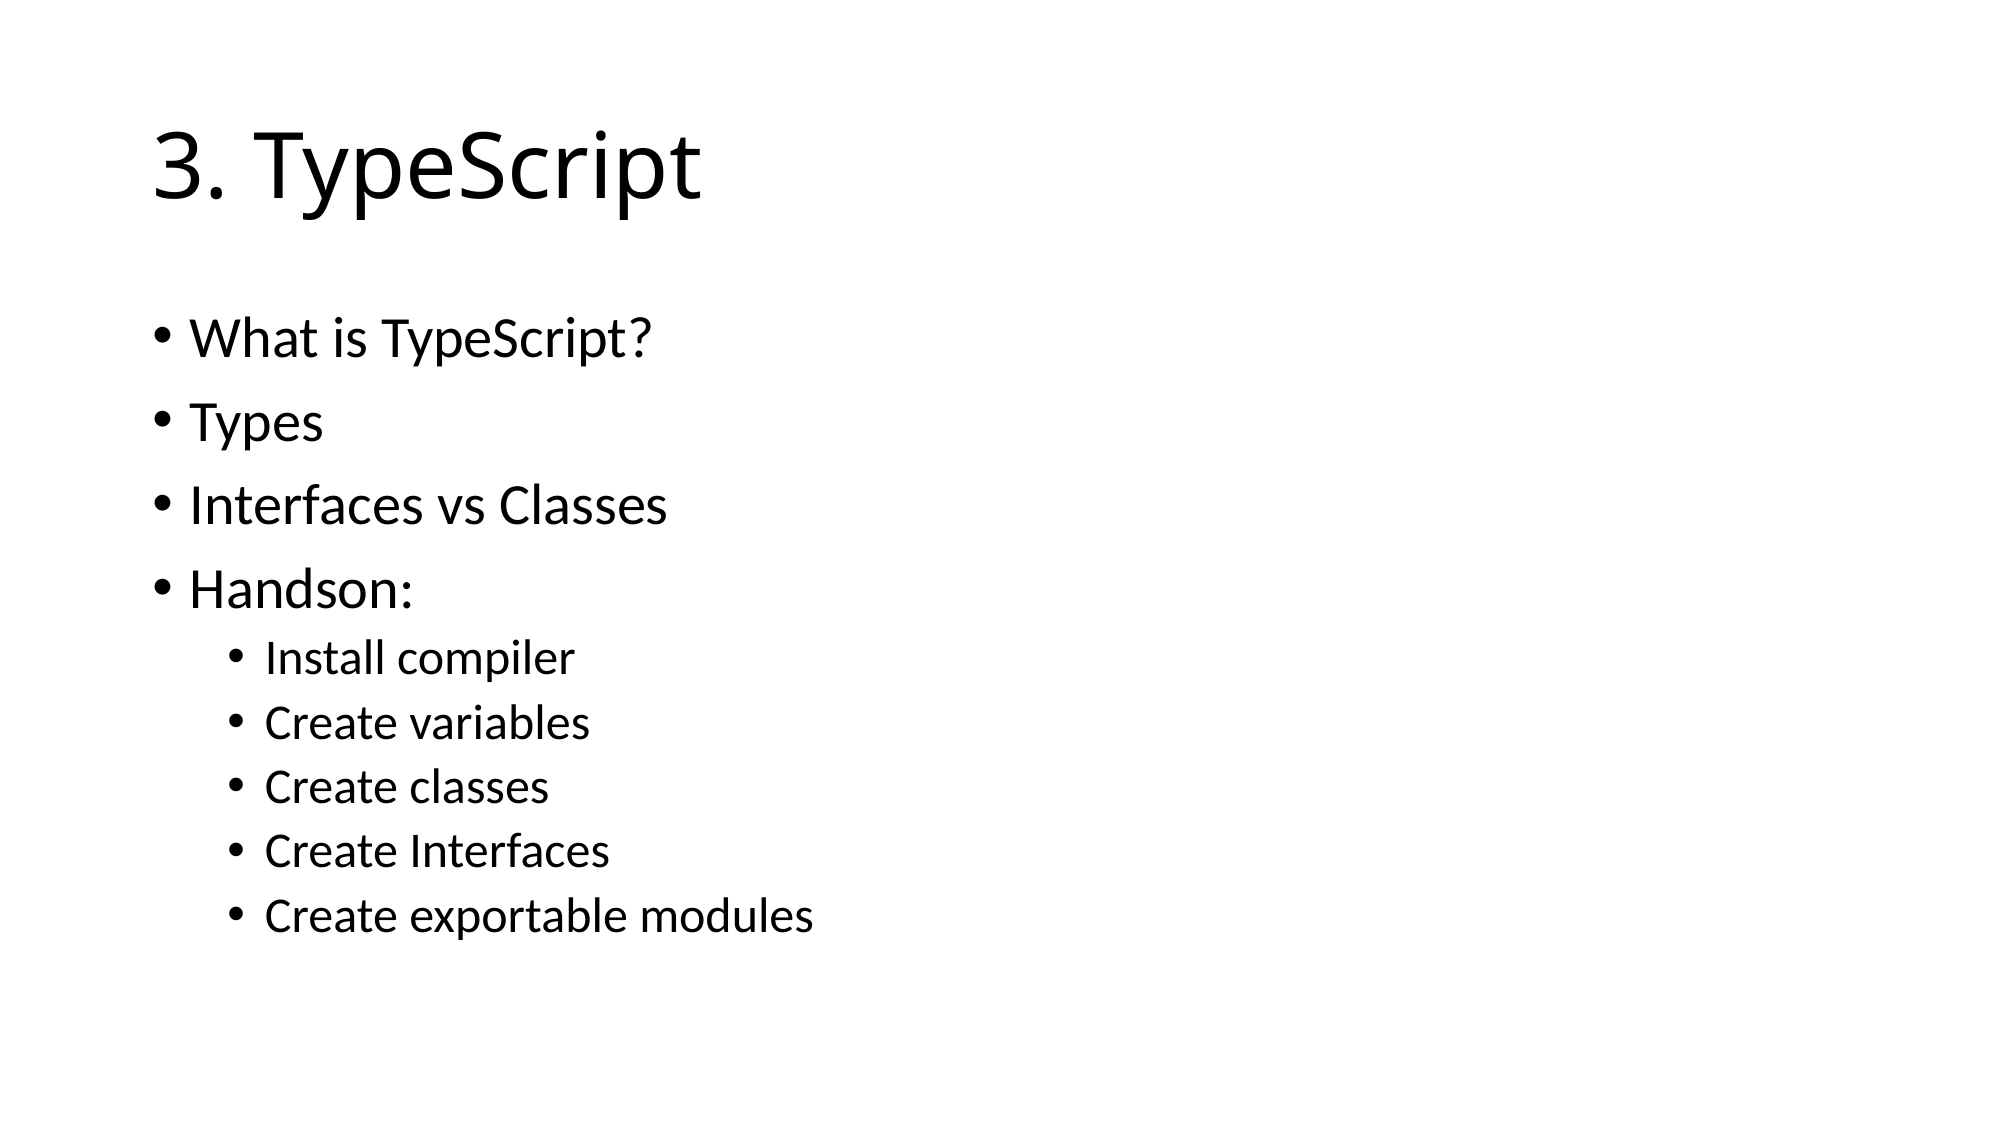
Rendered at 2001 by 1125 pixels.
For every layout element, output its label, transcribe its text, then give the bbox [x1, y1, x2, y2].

list What is TypeScript? Types Interfaces vs Classes Handson: Install compiler Create variables Create classes Create Interfaces Create exportable modules [137, 299, 1863, 1014]
title 3. TypeScript [137, 59, 1863, 278]
